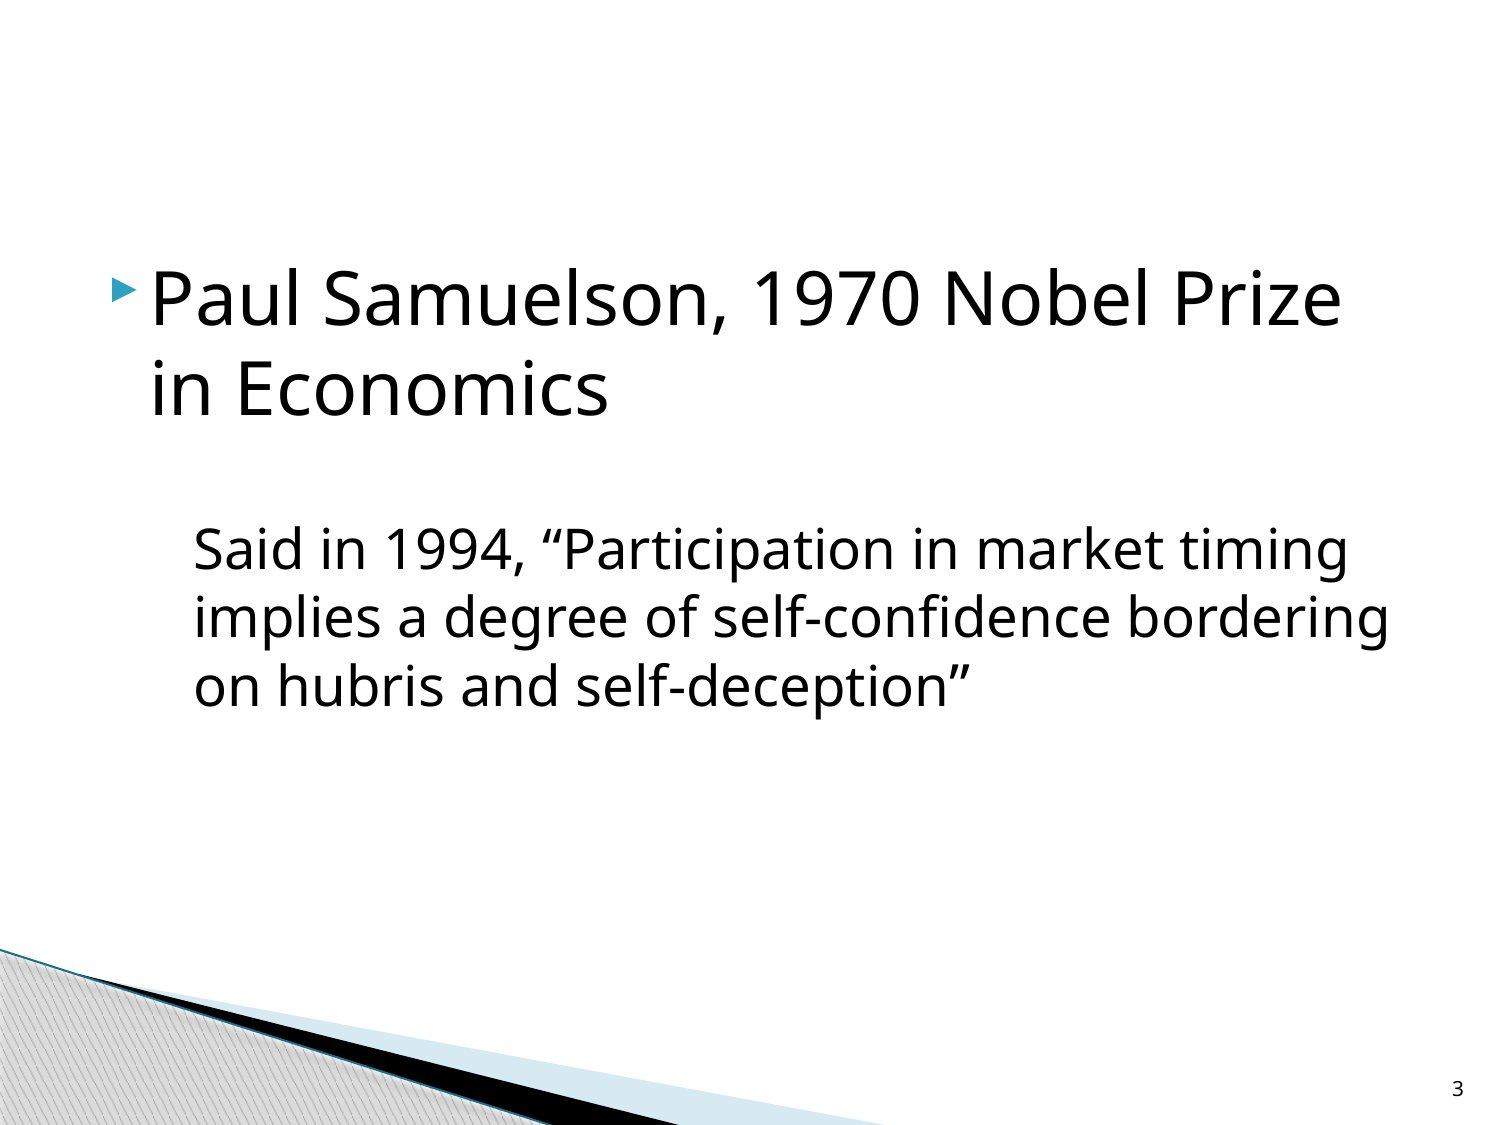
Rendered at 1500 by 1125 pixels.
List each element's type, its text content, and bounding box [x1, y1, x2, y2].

slide_number 3 [1418, 1051, 1479, 1112]
list Paul Samuelson, 1970 Nobel Prize in Economics Said in 1994, “Participation in market timing implies a degree of self-confidence bordering on hubris and self-deception” [75, 243, 1425, 986]
